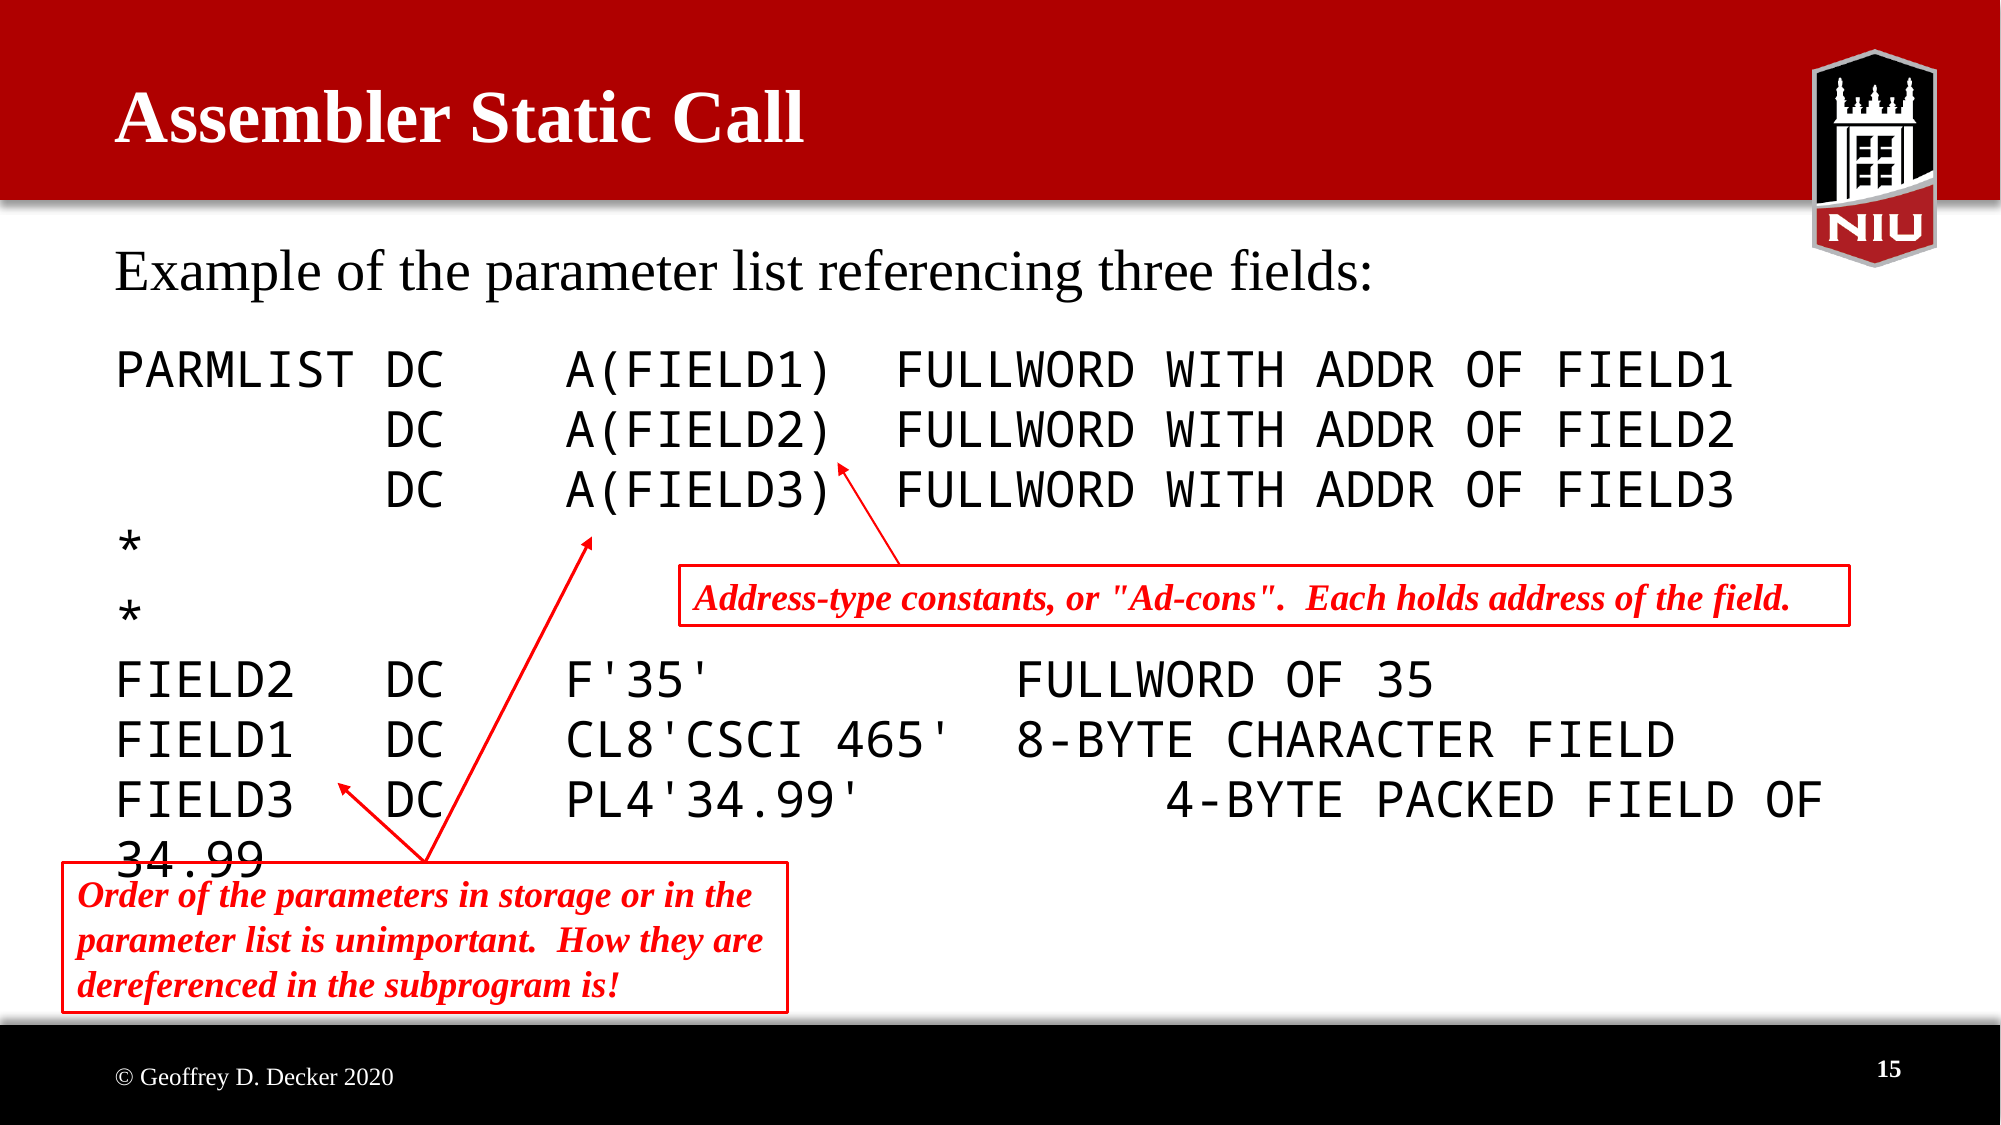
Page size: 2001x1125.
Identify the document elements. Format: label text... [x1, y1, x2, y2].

footer © Geoffrey D. Decker 2020 [99, 1045, 734, 1105]
slide_number 15 [1616, 1037, 1917, 1098]
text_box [837, 462, 901, 566]
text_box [424, 536, 593, 863]
list Example of the parameter list referencing three fields: PARMLIST DC A(FIELD1) FULLWORD WITH ADDR OF FIELD1 DC A(FIELD2) FULLWORD WITH ADDR OF FIELD2 DC A(FIELD3) FULLWORD WITH ADDR OF FIELD3 * * FIELD2 DC F'35' FULLWORD OF 35 FIELD1 DC CL8'CSCI 465' 8-BYTE CHARACTER FIELD FIELD3 DC PL4'34.99' 4-BYTE PACKED FIELD OF 34.99 [99, 224, 1917, 848]
text_box Address-type constants, or "Ad-cons". Each holds address of the field. [679, 565, 1850, 626]
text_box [337, 782, 419, 863]
text_box Order of the parameters in storage or in the parameter list is unimportant. How they are dereferenced in the subprogram is! [62, 862, 788, 1013]
picture [1812, 49, 1937, 268]
title Assembler Static Call [99, 24, 1750, 200]
